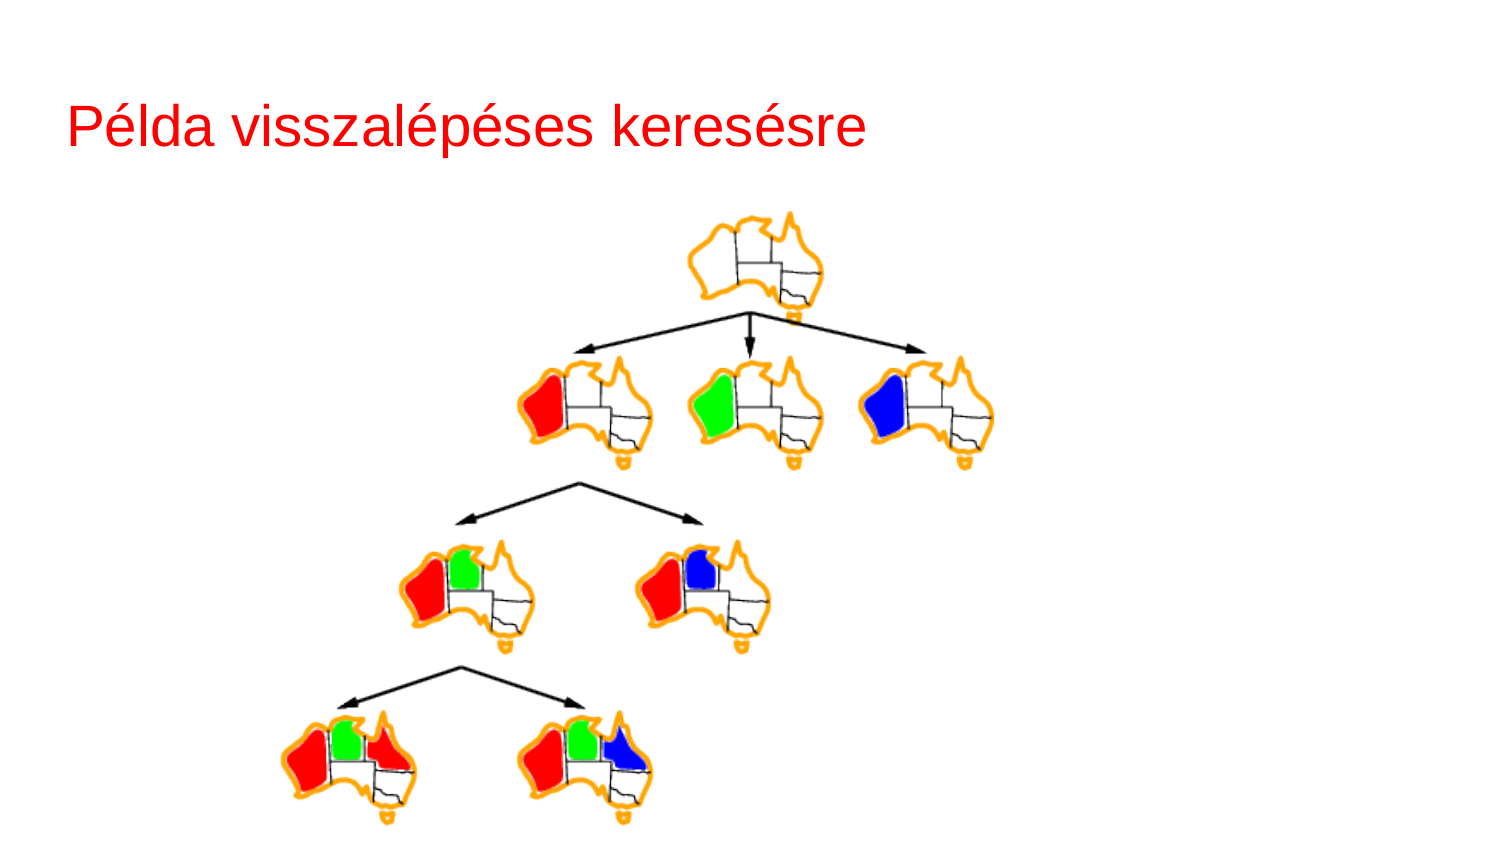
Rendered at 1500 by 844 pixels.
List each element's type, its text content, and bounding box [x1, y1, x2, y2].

picture [222, 191, 1278, 844]
title Példa visszalépéses keresésre [51, 72, 1449, 167]
